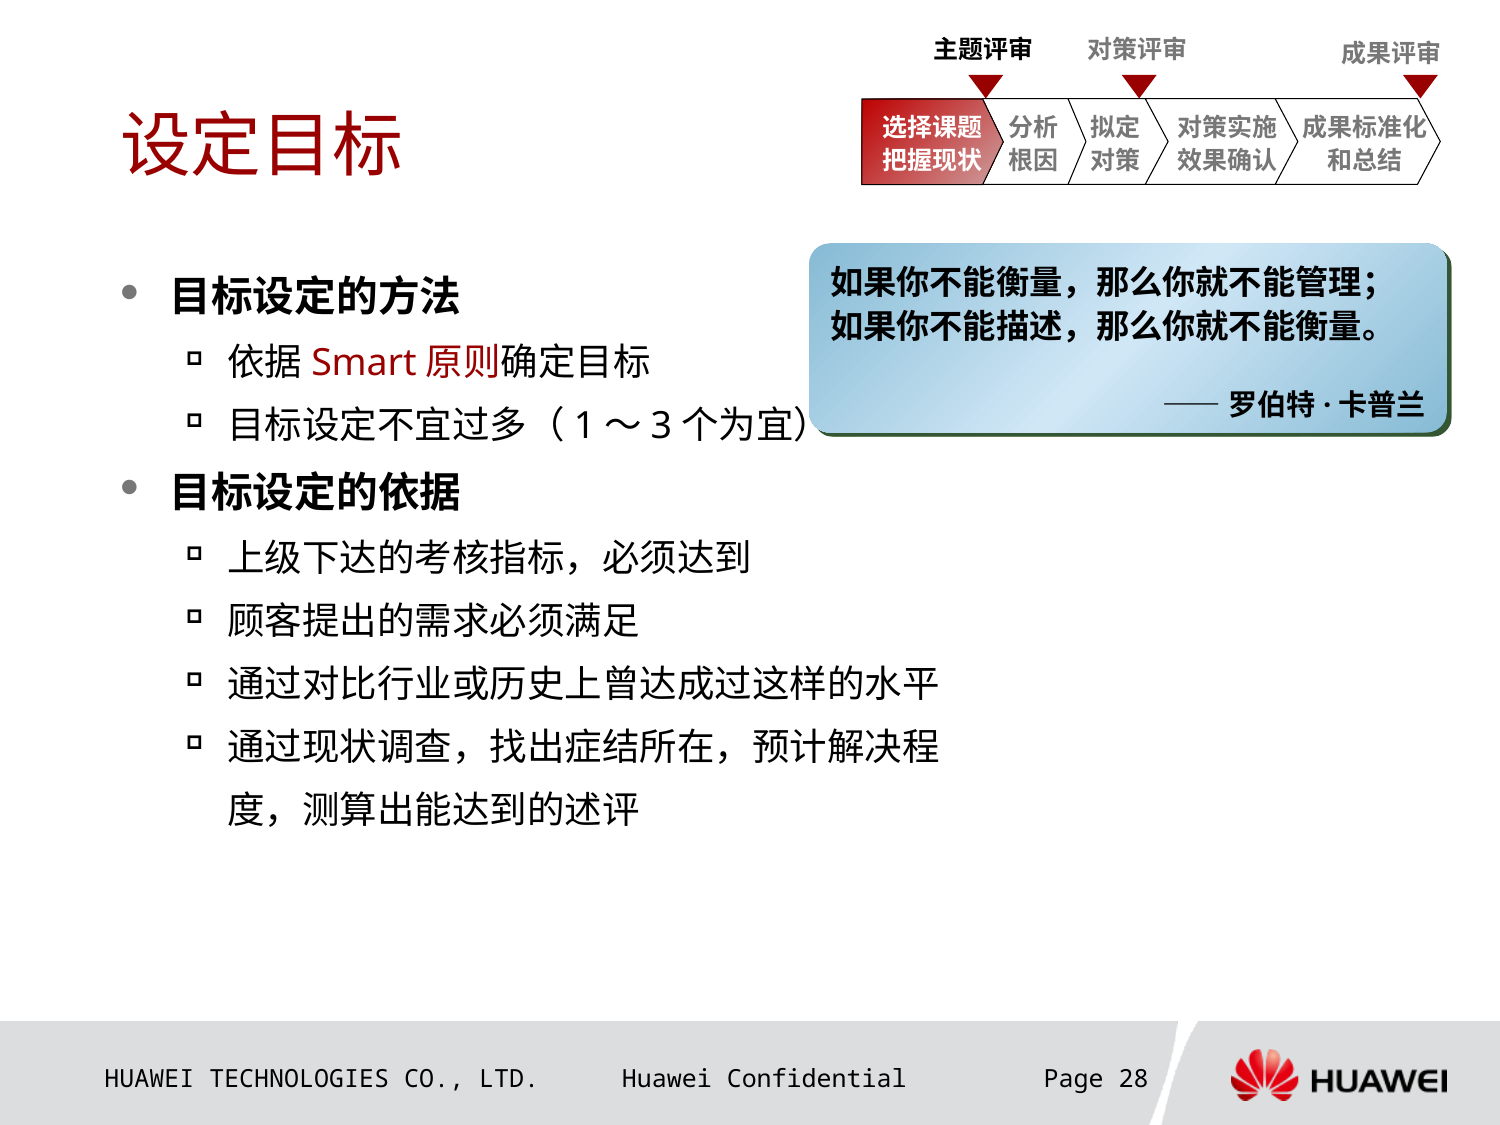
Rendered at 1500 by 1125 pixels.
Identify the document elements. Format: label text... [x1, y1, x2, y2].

text_box 如果你不能衡量，那么你就不能管理； 如果你不能描述，那么你就不能衡量。 ——罗伯特·卡普兰 [809, 243, 1447, 433]
slide_number Page 28 [1043, 1064, 1388, 1125]
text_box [861, 27, 1471, 185]
picture [0, 1021, 1500, 1125]
title 设定目标 [106, 70, 1378, 214]
list 目标设定的方法 依据Smart原则确定目标 目标设定不宜过多（1～3个为宜） 目标设定的依据 上级下达的考核指标，必须达到 顾客提出的需求必须满足 通过对比行业或历史上曾达成过这样的水平 通过现状调查，找出症结所在，预计解决程度，测算出能达到的述评 [106, 243, 975, 988]
